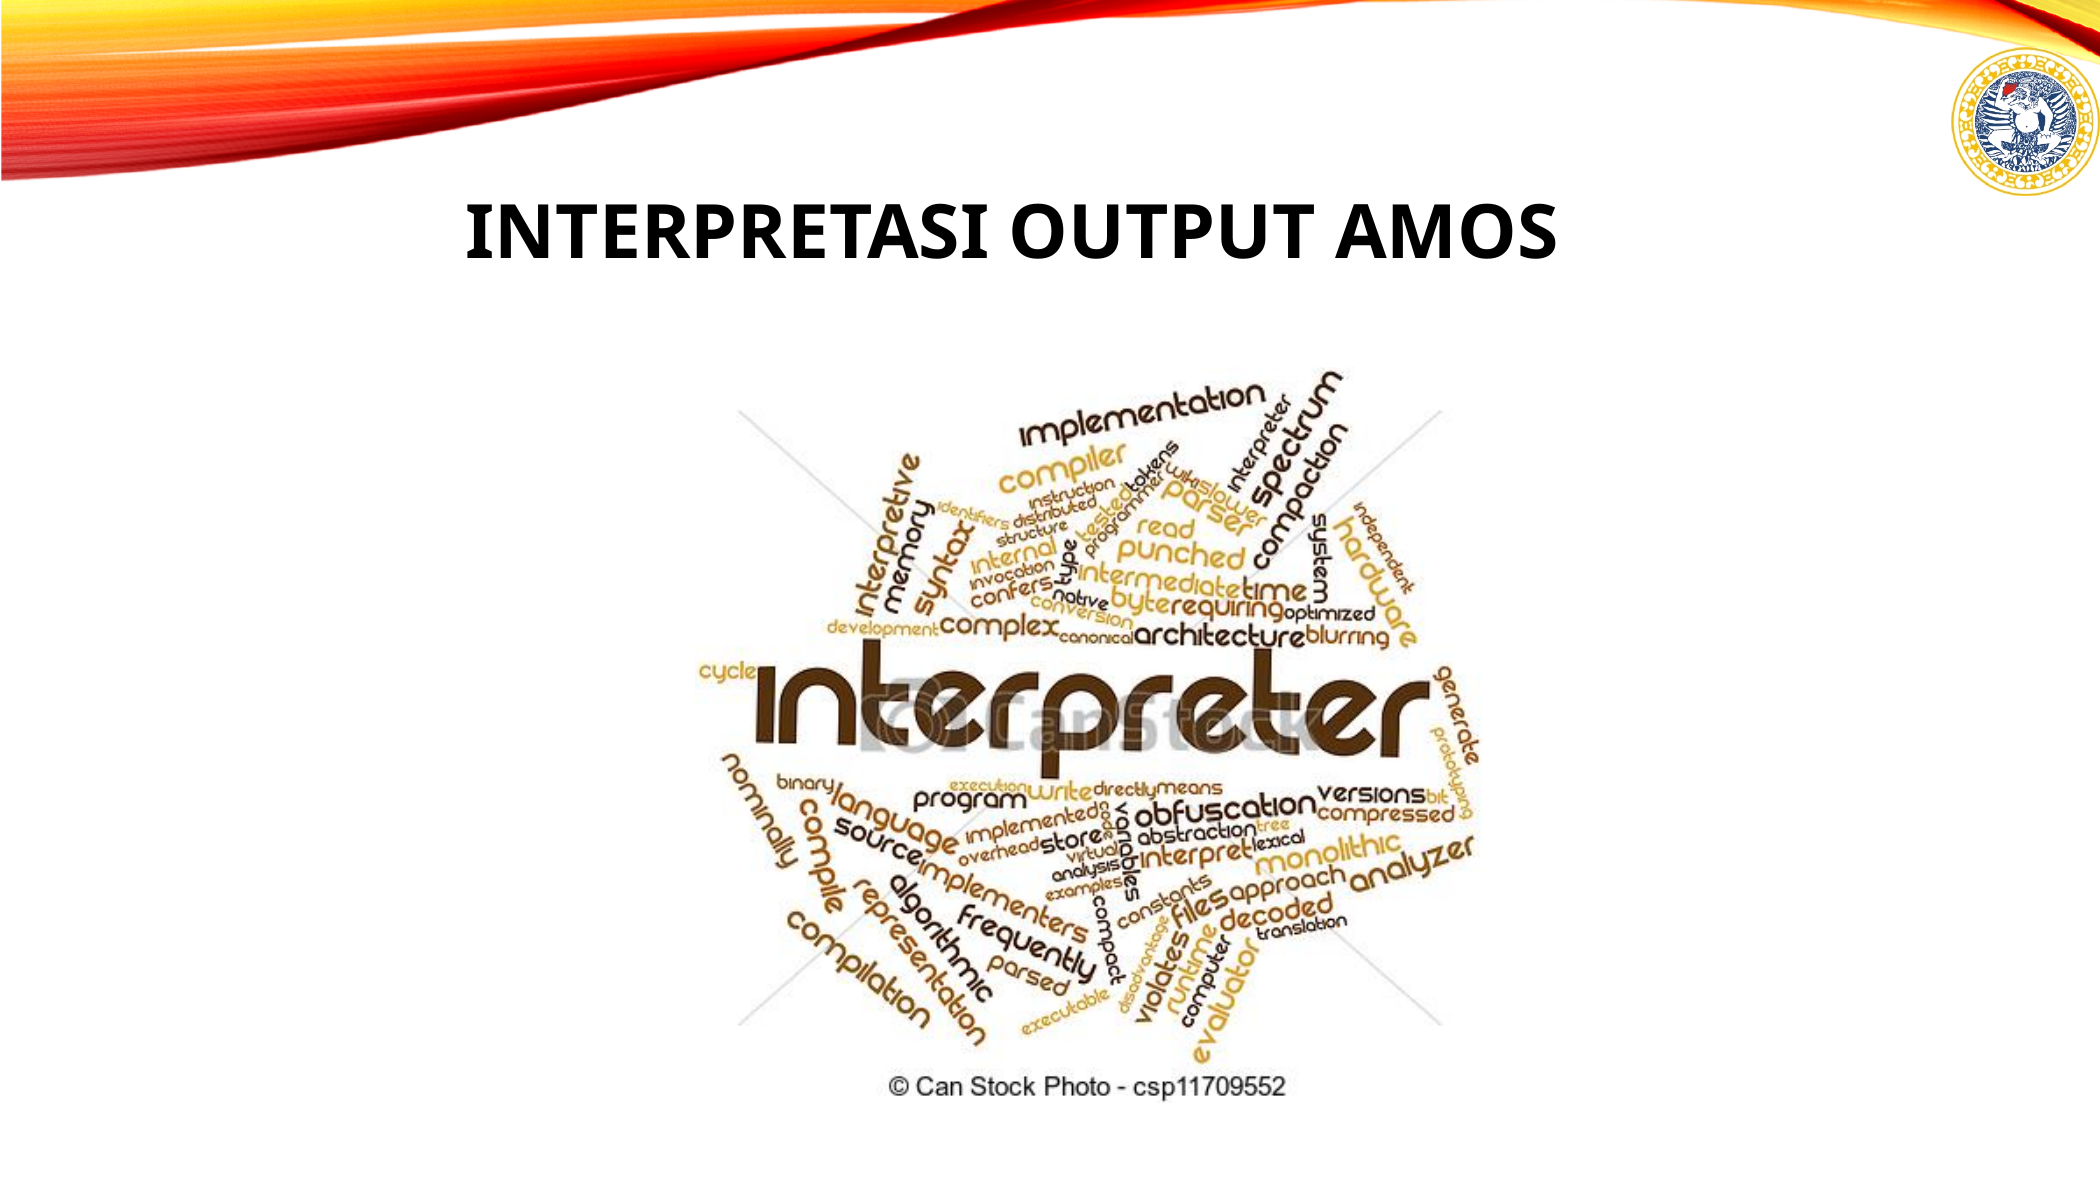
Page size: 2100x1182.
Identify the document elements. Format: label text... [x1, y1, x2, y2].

picture [1, 0, 2100, 196]
picture [695, 367, 1484, 1103]
text_box INTERPRETASI OUTPUT AMOS [432, 134, 1575, 336]
